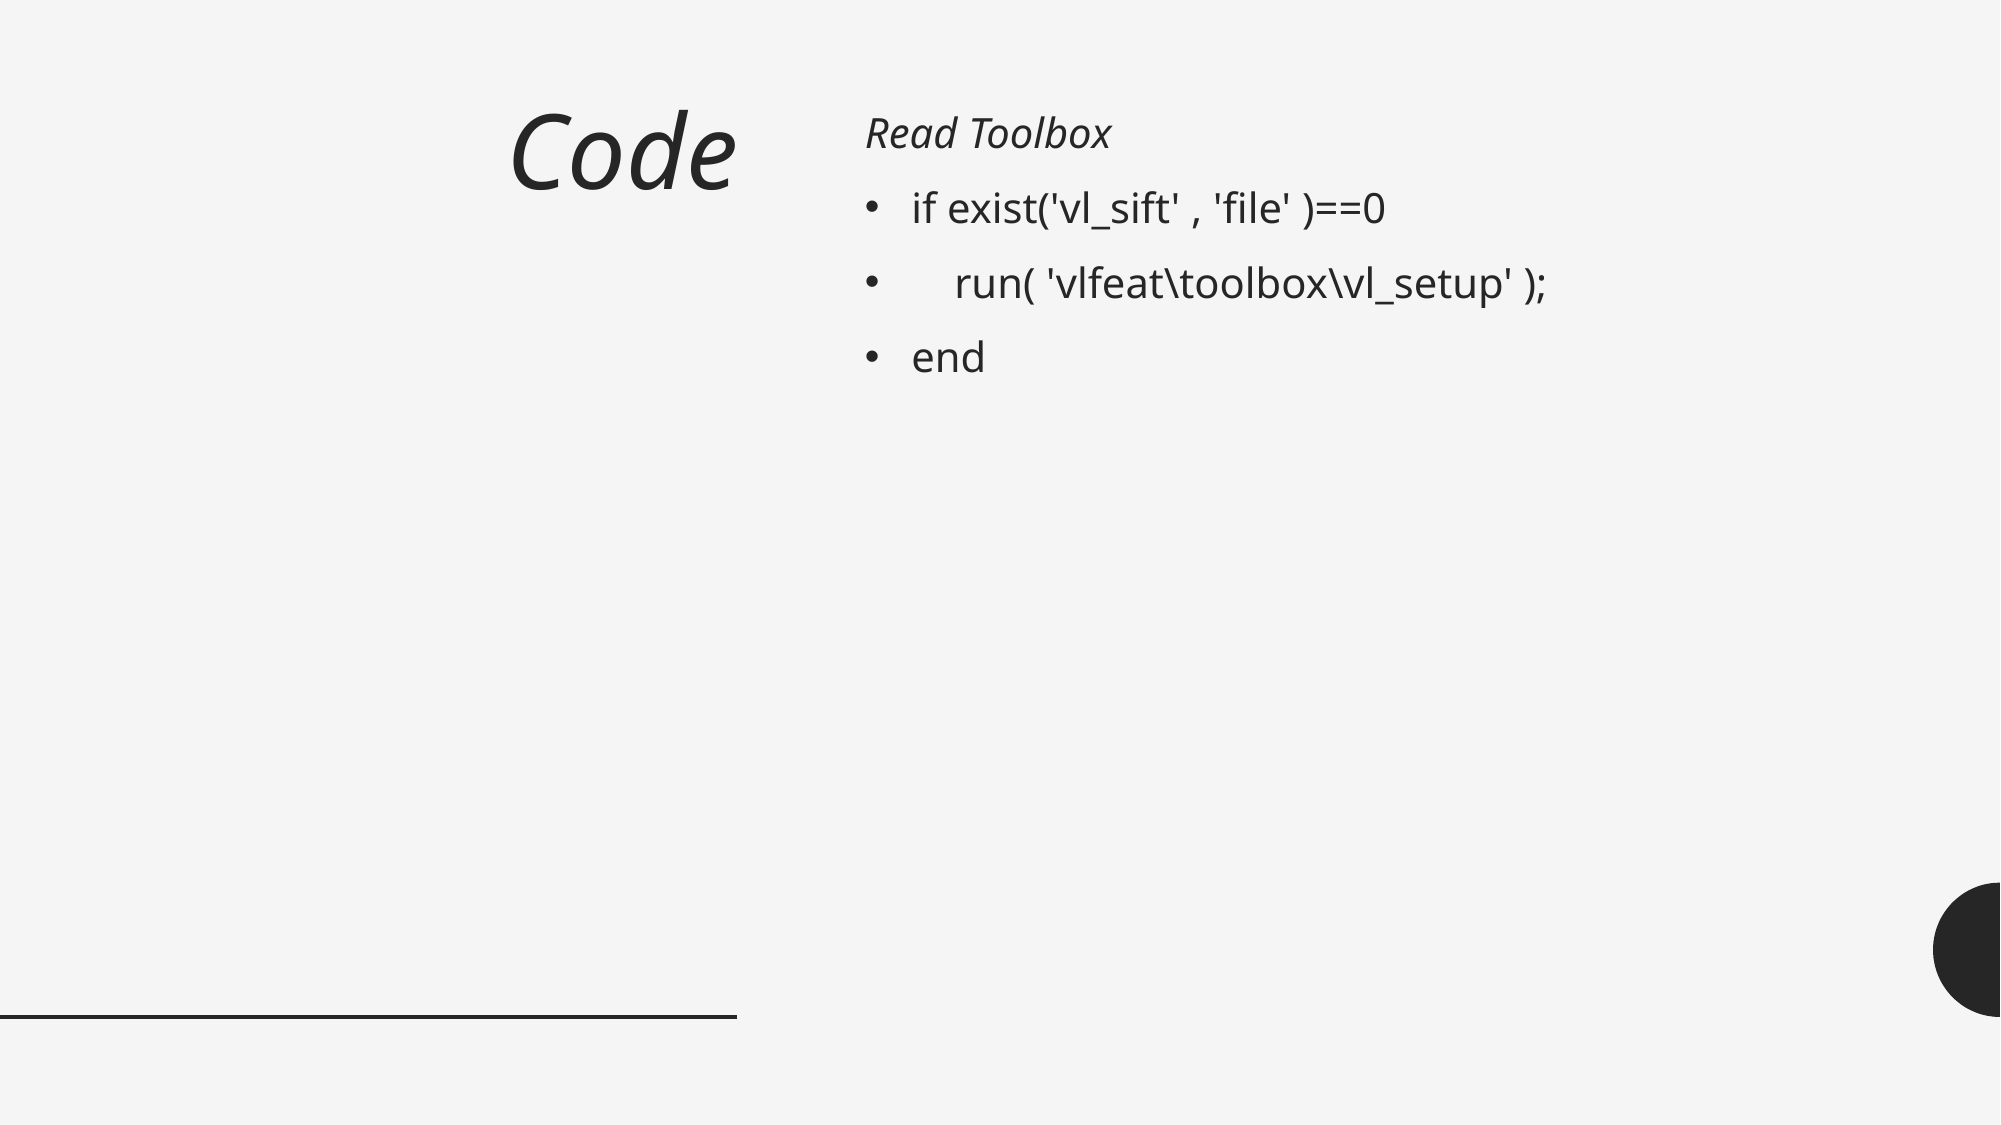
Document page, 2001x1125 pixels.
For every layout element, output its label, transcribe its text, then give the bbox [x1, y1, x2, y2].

list Read Toolbox if exist('vl_sift' , 'file' )==0 run( 'vlfeat\toolbox\vl_setup' ); end [849, 93, 1875, 471]
title Code [125, 91, 754, 905]
